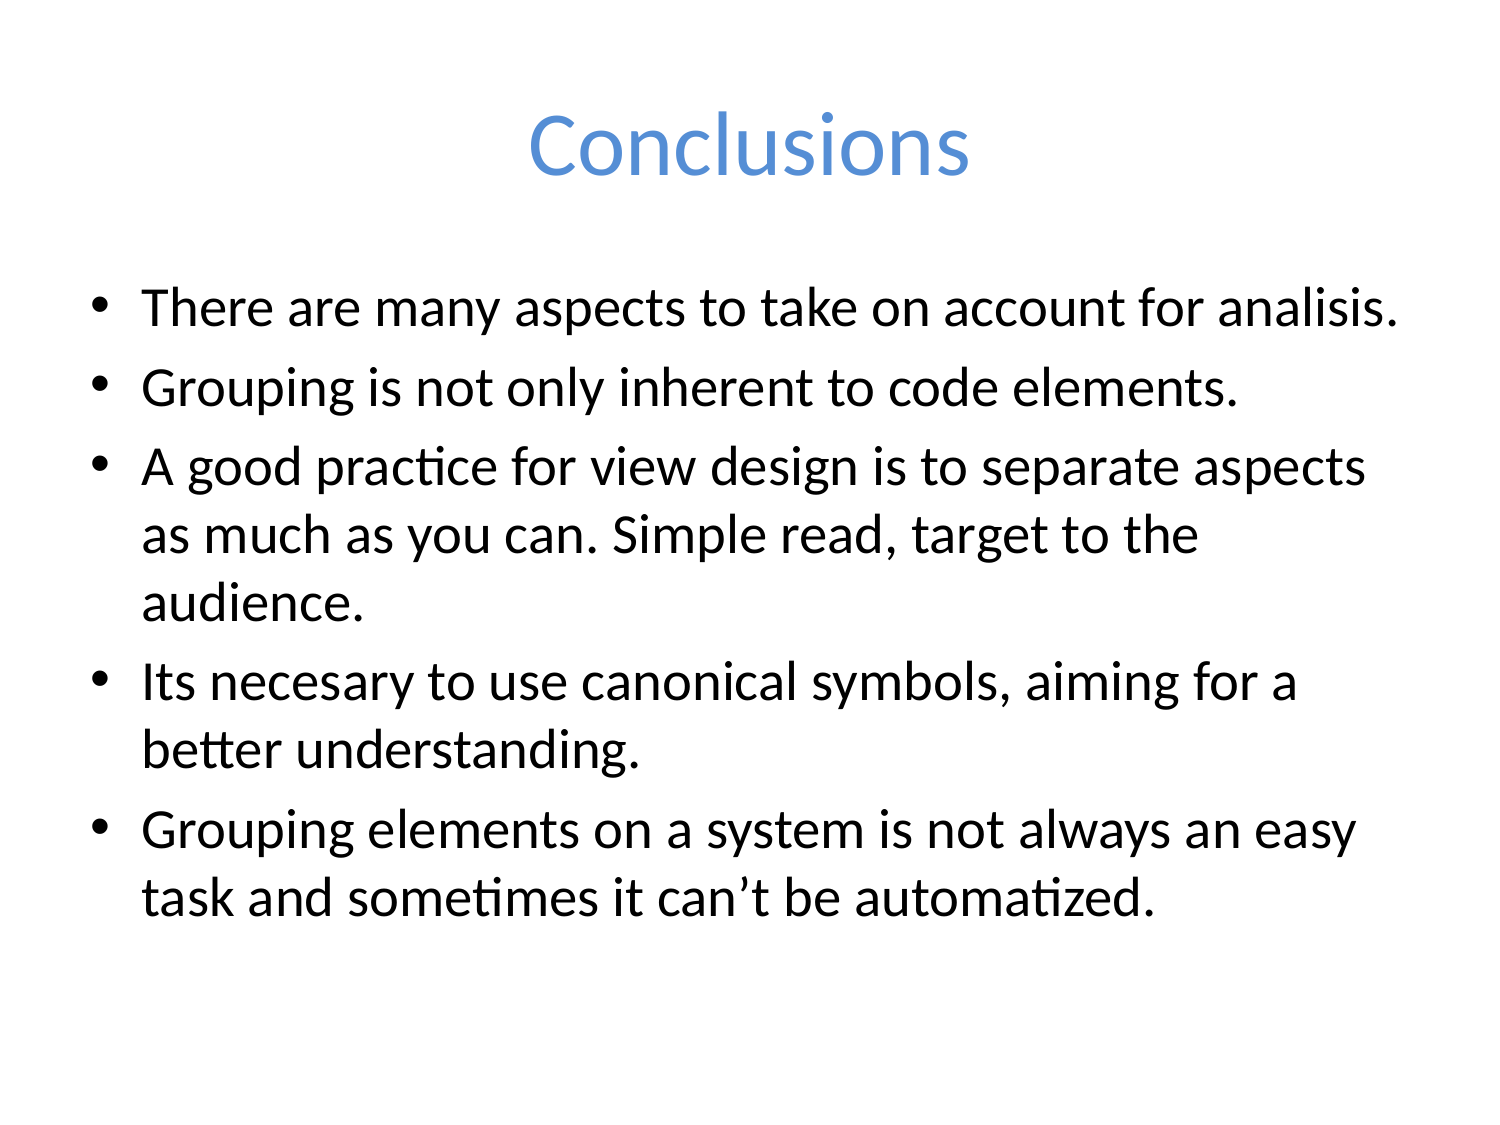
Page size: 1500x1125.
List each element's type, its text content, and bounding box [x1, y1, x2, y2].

title Conclusions [75, 45, 1425, 233]
list There are many aspects to take on account for analisis. Grouping is not only inherent to code elements. A good practice for view design is to separate aspects as much as you can. Simple read, target to the audience. Its necesary to use canonical symbols, aiming for a better understanding. Grouping elements on a system is not always an easy task and sometimes it can’t be automatized. [75, 262, 1425, 1005]
